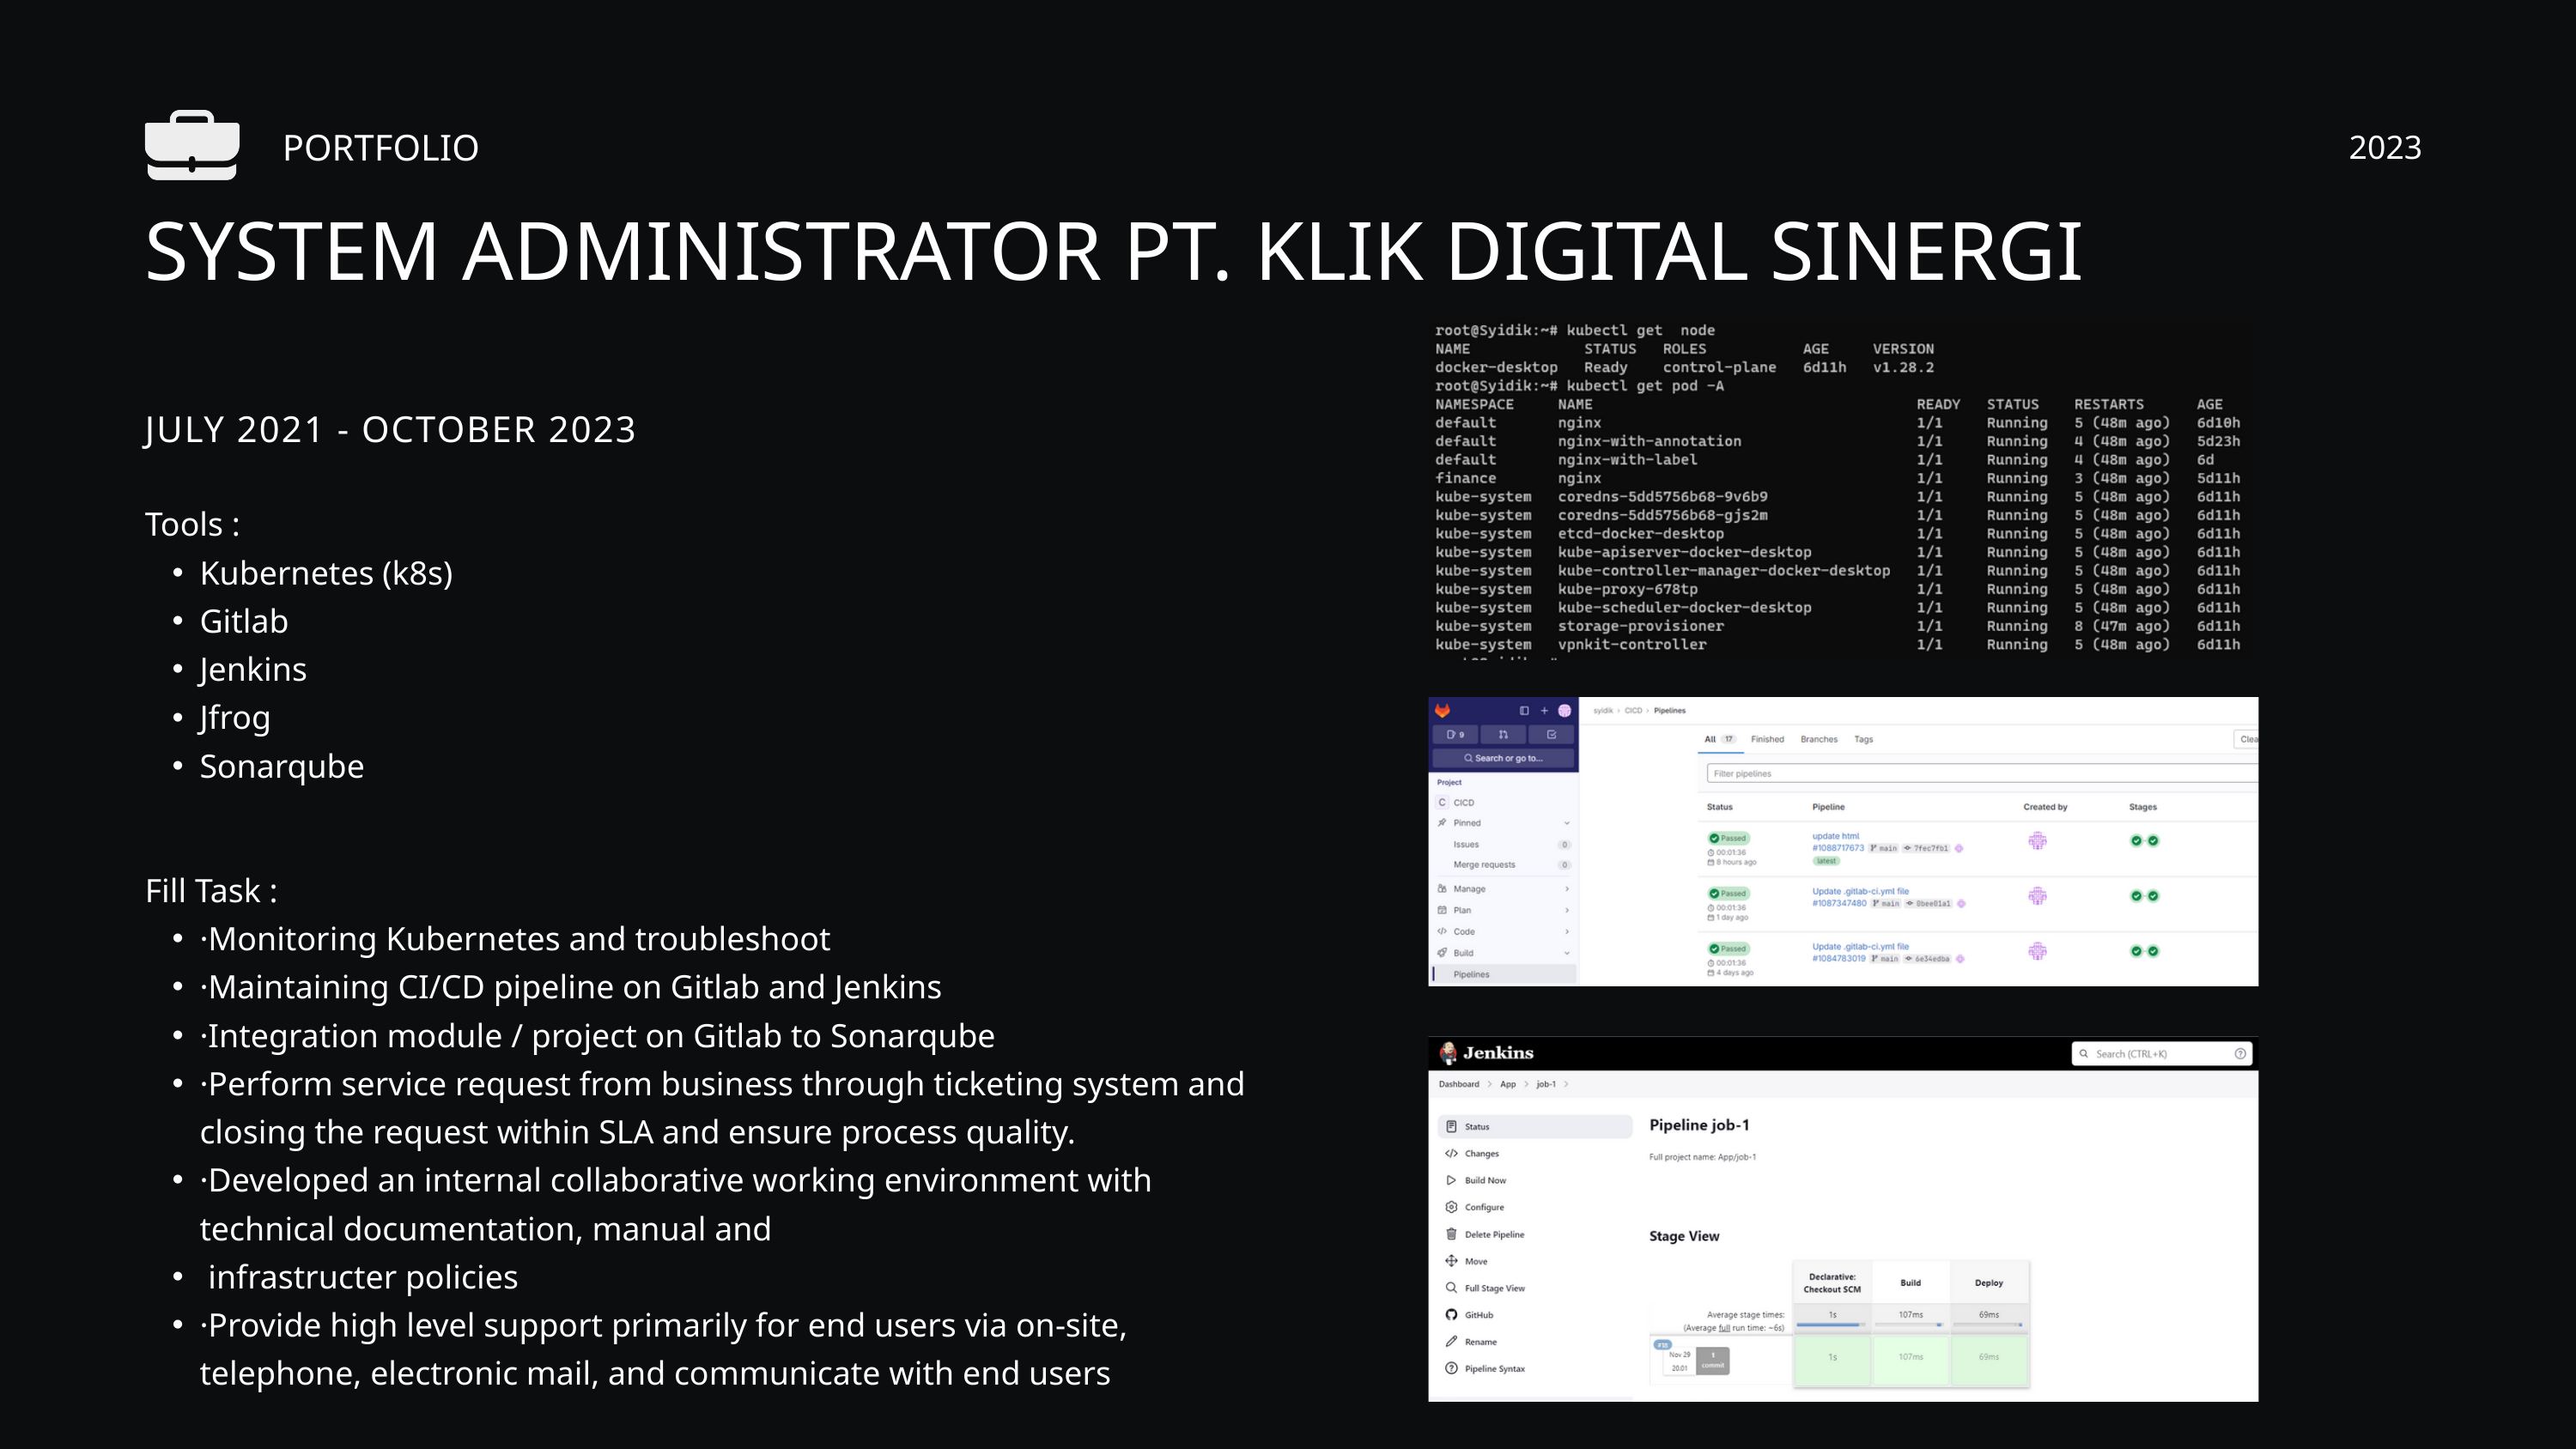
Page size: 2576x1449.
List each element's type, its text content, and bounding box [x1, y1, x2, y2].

text_box 2023 [2002, 120, 2432, 166]
text_box Fill Task : ·Monitoring Kubernetes and troubleshoot ·Maintaining CI/CD pipeline on Gitlab and Jenkins ·Integration module / project on Gitlab to Sonarqube ·Perform service request from business through ticketing system and closing the request within SLA and ensure process quality. ·Developed an internal collaborative working environment with technical documentation, manual and infrastructer policies ·Provide high level support primarily for end users via on-site, telephone, electronic mail, and communicate with end users [144, 860, 1268, 1449]
text_box Tools : Kubernetes (k8s) Gitlab Jenkins Jfrog Sonarqube [144, 494, 852, 834]
text_box JULY 2021 - OCTOBER 2023 [144, 406, 713, 450]
text_box SYSTEM ADMINISTRATOR PT. KLIK DIGITAL SINERGI [144, 215, 2392, 297]
text_box PORTFOLIO [282, 118, 753, 169]
text_box [144, 110, 240, 180]
text_box [1428, 1036, 2259, 1402]
text_box [1428, 697, 2259, 986]
text_box [1428, 317, 2259, 660]
